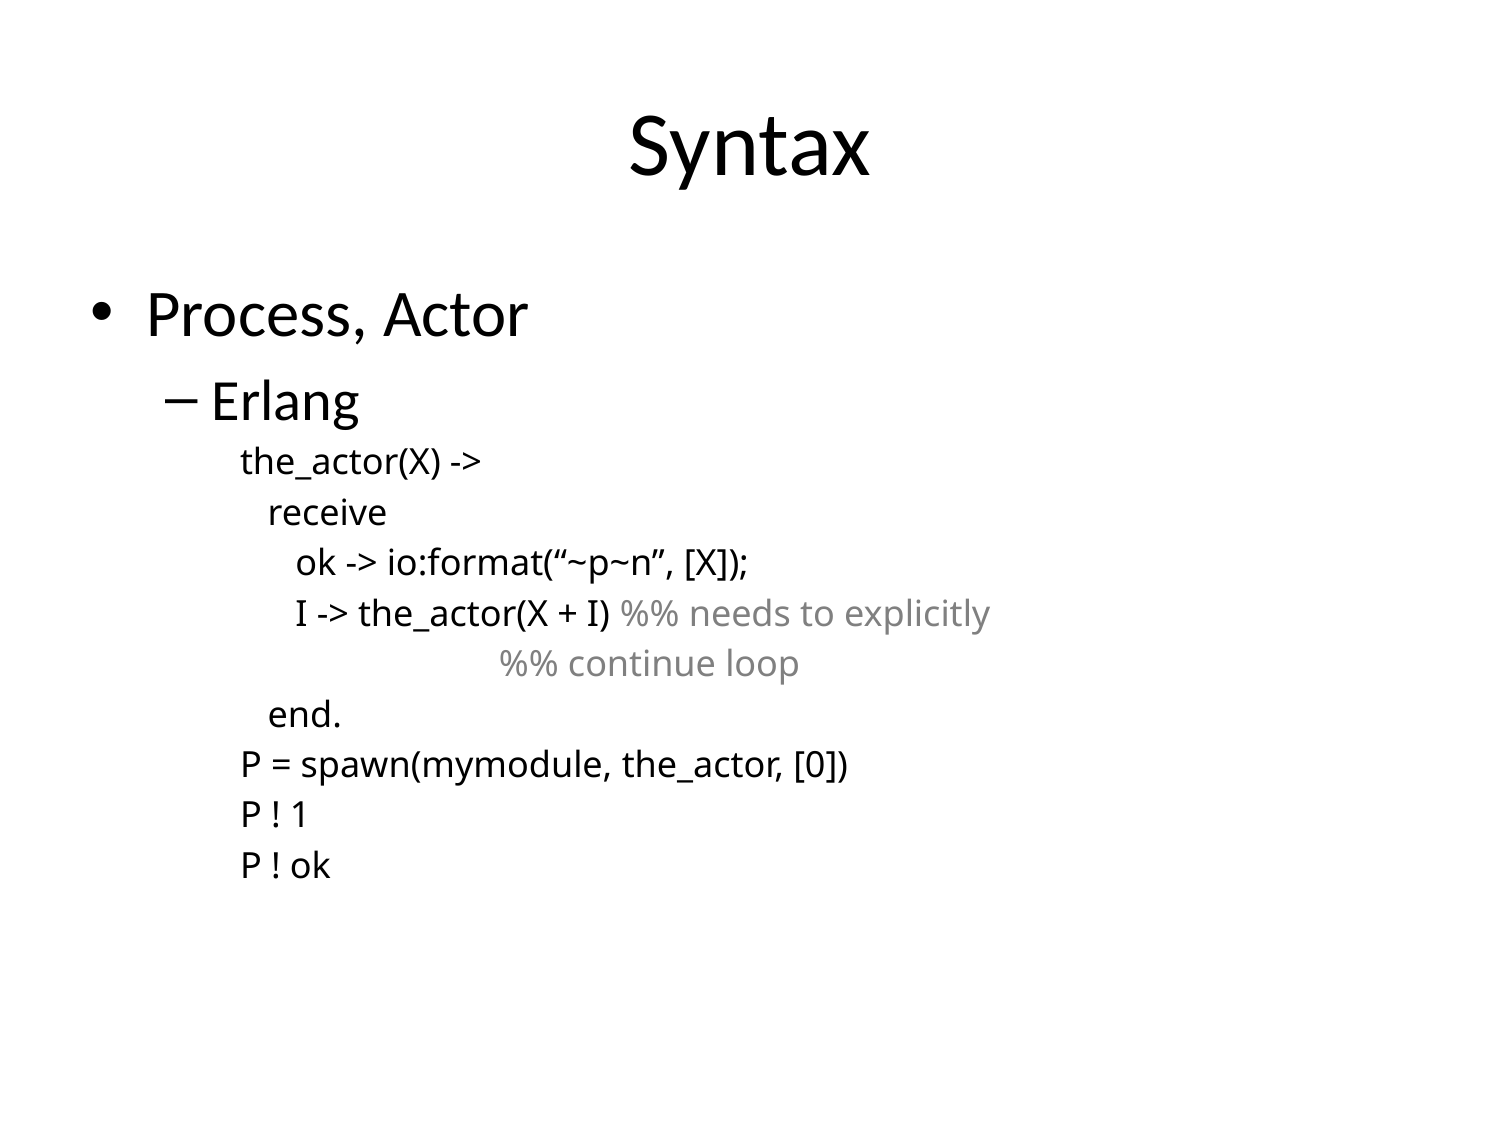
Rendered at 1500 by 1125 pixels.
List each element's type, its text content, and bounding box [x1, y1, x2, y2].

list Process, Actor Erlang the_actor(X) -> receive ok -> io:format(“~p~n”, [X]); I -> the_actor(X + I) %% needs to explicitly %% continue loop end. P = spawn(mymodule, the_actor, [0]) P ! 1 P ! ok [75, 262, 1425, 1005]
title Syntax [75, 45, 1425, 233]
